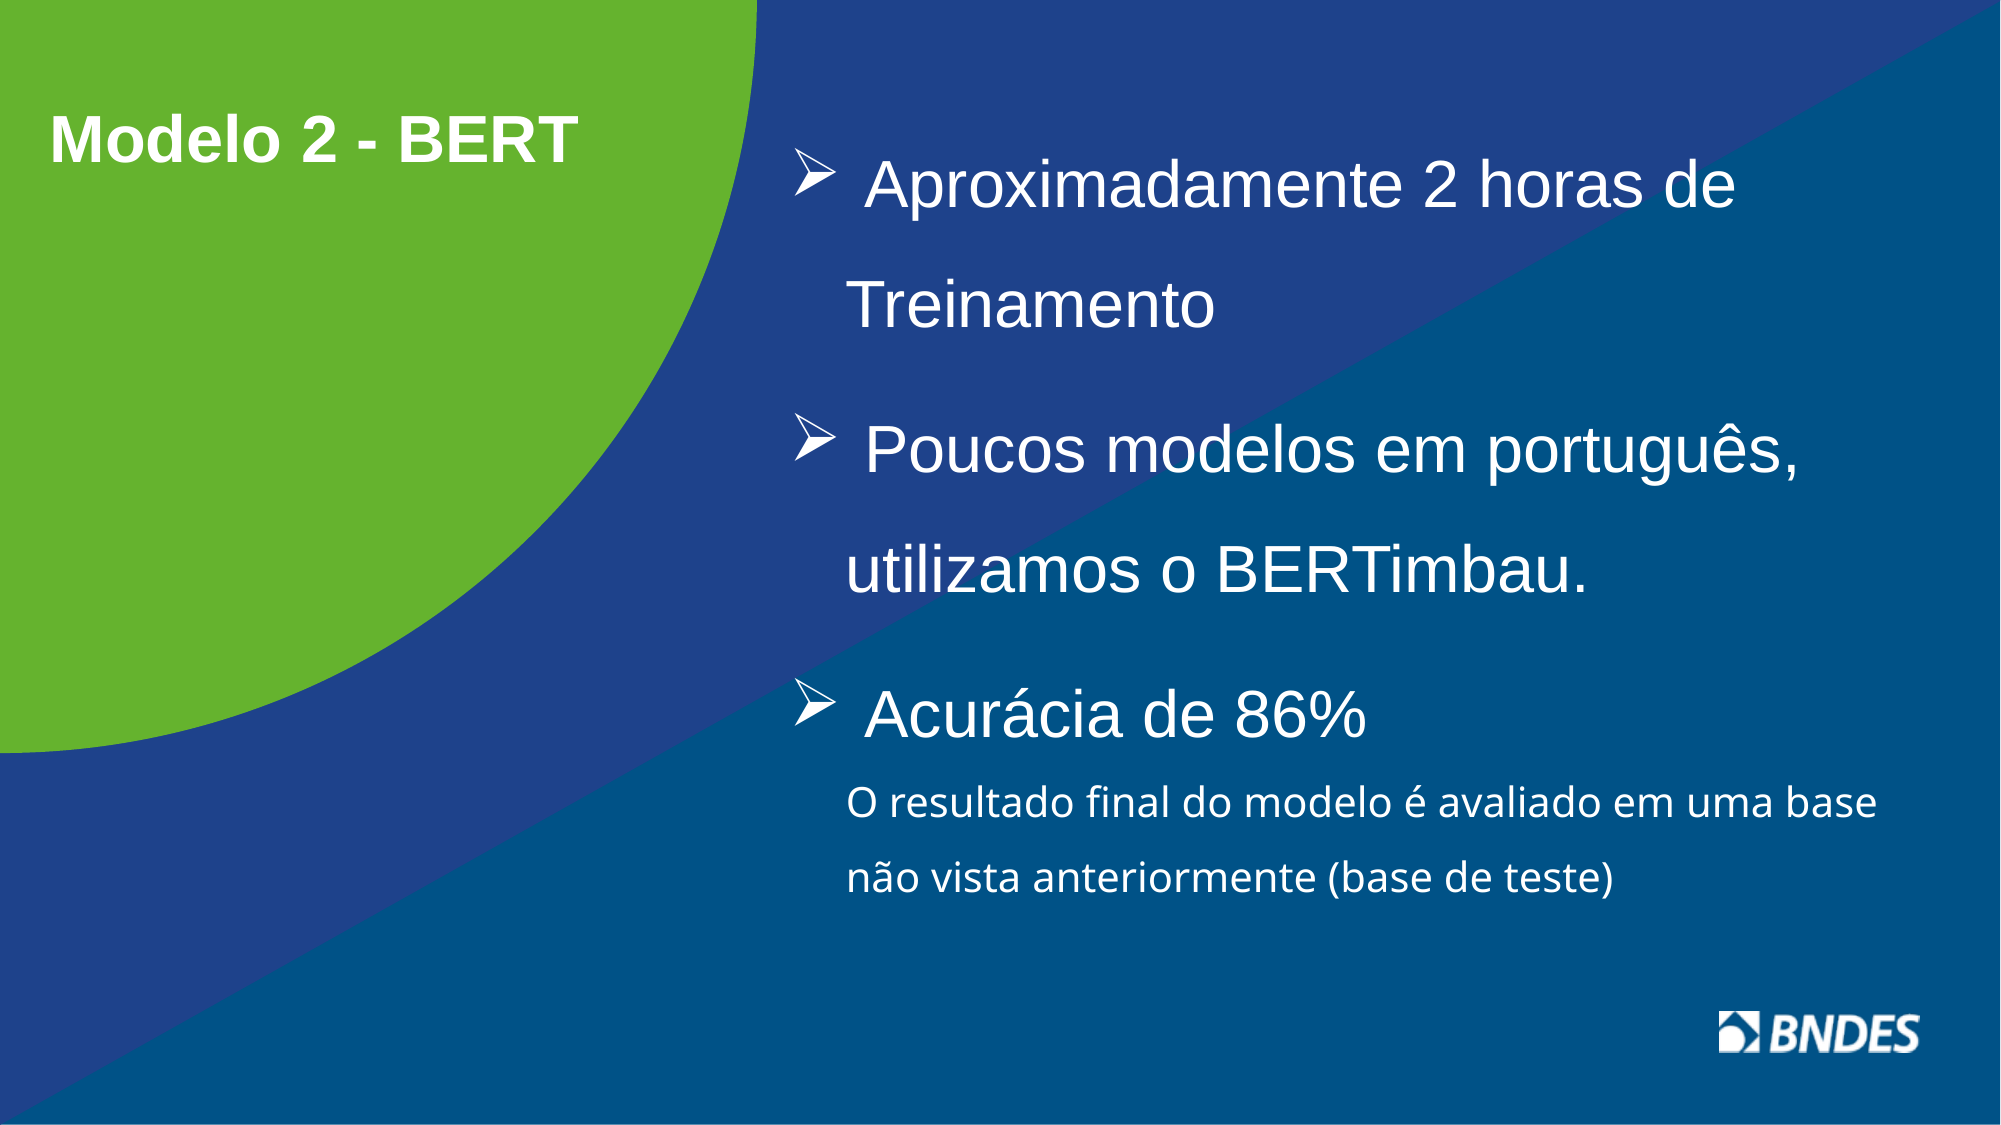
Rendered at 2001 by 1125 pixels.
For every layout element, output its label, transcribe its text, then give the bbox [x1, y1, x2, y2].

picture [1719, 1011, 1920, 1053]
text_box Modelo 2 - BERT [41, 87, 774, 185]
text_box Aproximadamente 2 horas de Treinamento Poucos modelos em português, utilizamos o BERTimbau. Acurácia de 86% O resultado final do modelo é avaliado em uma base não vista anteriormente (base de teste) [781, 92, 1930, 972]
